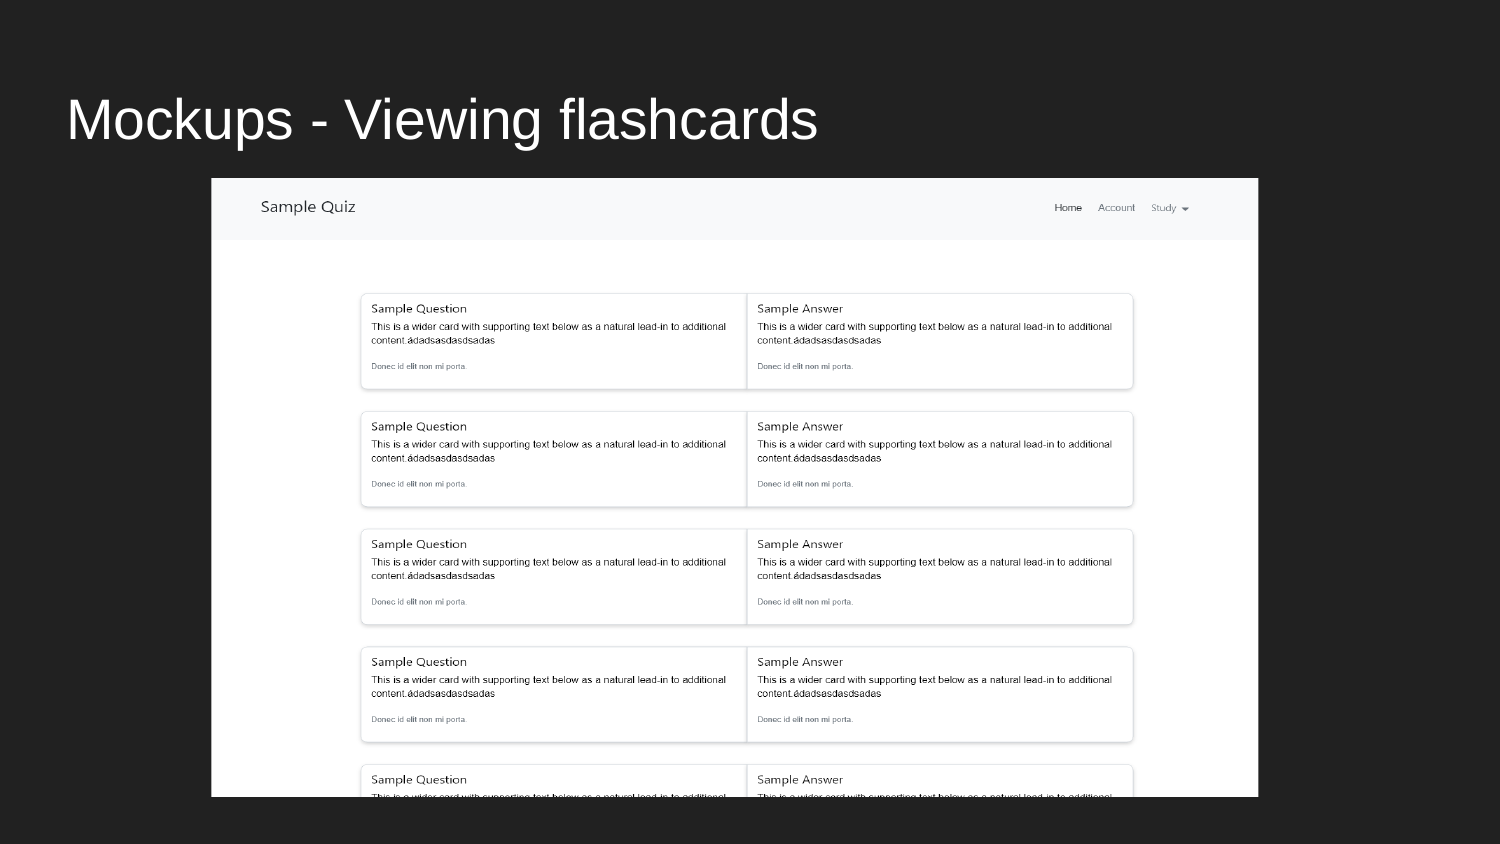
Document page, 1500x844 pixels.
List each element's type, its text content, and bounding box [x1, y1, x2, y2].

picture [211, 178, 1259, 798]
title Mockups - Viewing flashcards [51, 72, 1449, 167]
